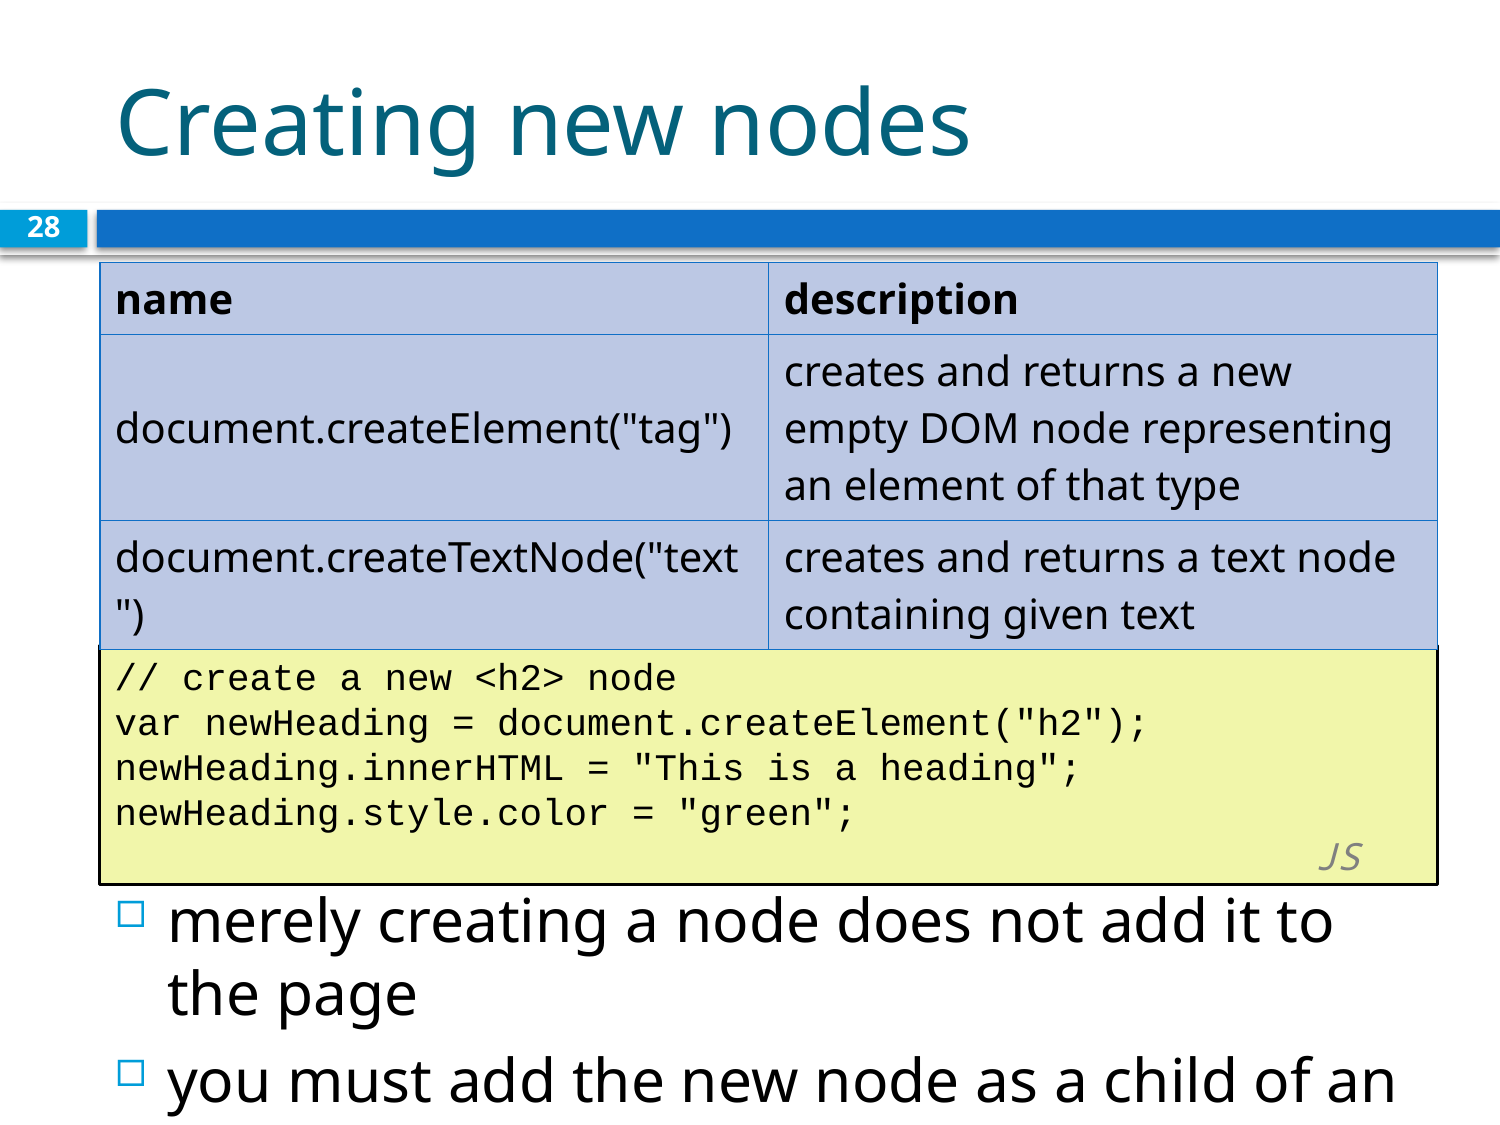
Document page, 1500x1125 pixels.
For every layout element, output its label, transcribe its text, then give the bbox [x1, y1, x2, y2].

table_cell creates and returns a text node containing given text [769, 521, 1437, 649]
table_header name [101, 263, 768, 334]
table_cell creates and returns a new empty DOM node representing an element of that type [769, 335, 1437, 520]
table_cell document.createElement("tag") [101, 335, 768, 520]
text_box // create a new <h2> node var newHeading = document.createElement("h2"); newHeading.innerHTML = "This is a heading"; newHeading.style.color = "green"; JS [99, 650, 1438, 874]
slide_number 28 [0, 208, 88, 249]
list merely creating a node does not add it to the page you must add the new node as a child of an existing element on the page... [99, 874, 1438, 1076]
table_header description [769, 263, 1437, 334]
table_cell document.createTextNode("text") [101, 521, 768, 649]
title Creating new nodes [100, 37, 1439, 201]
